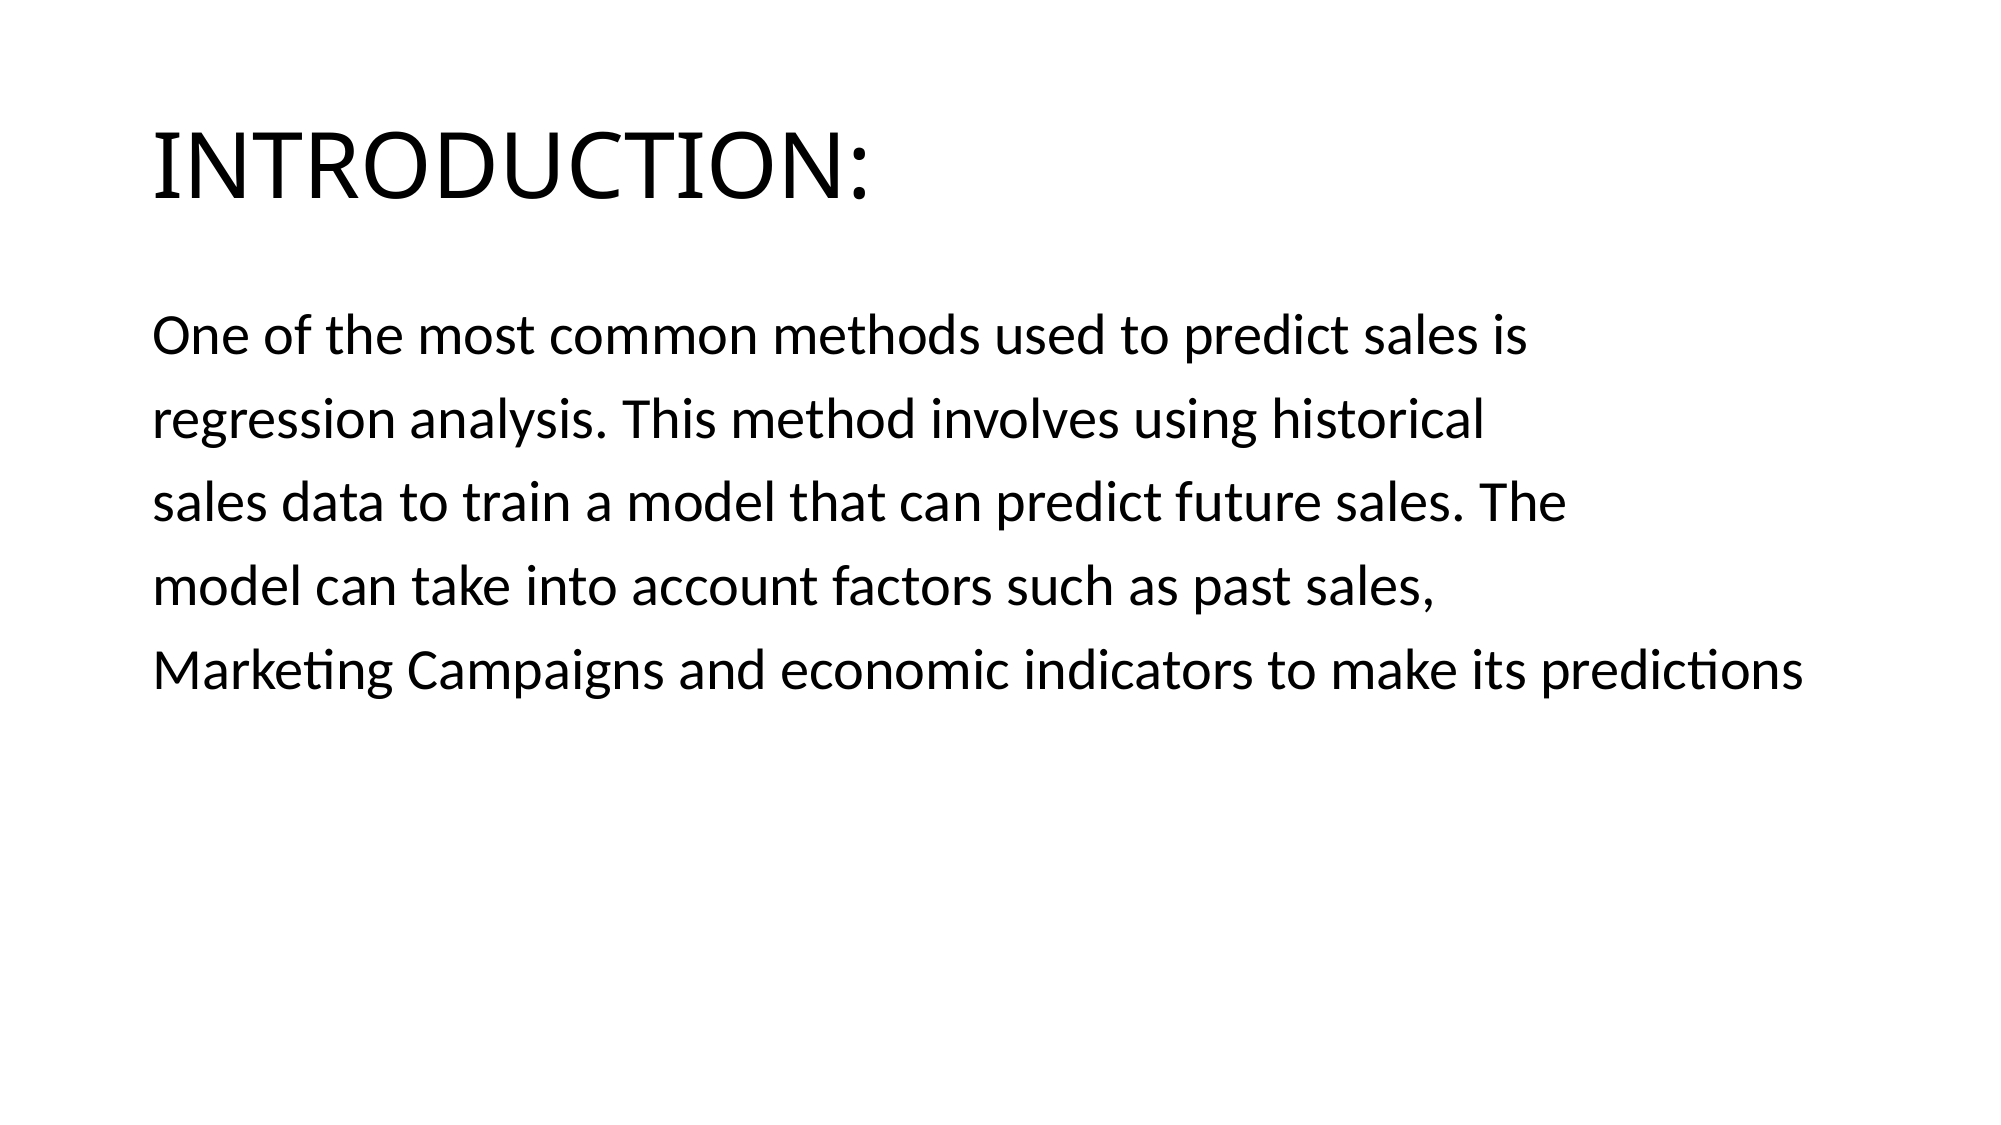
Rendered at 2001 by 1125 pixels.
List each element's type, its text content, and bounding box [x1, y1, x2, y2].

title INTRODUCTION: [137, 59, 1863, 278]
list One of the most common methods used to predict sales is regression analysis. This method involves using historical sales data to train a model that can predict future sales. The model can take into account factors such as past sales, Marketing Campaigns and economic indicators to make its predictions [137, 296, 1863, 1011]
